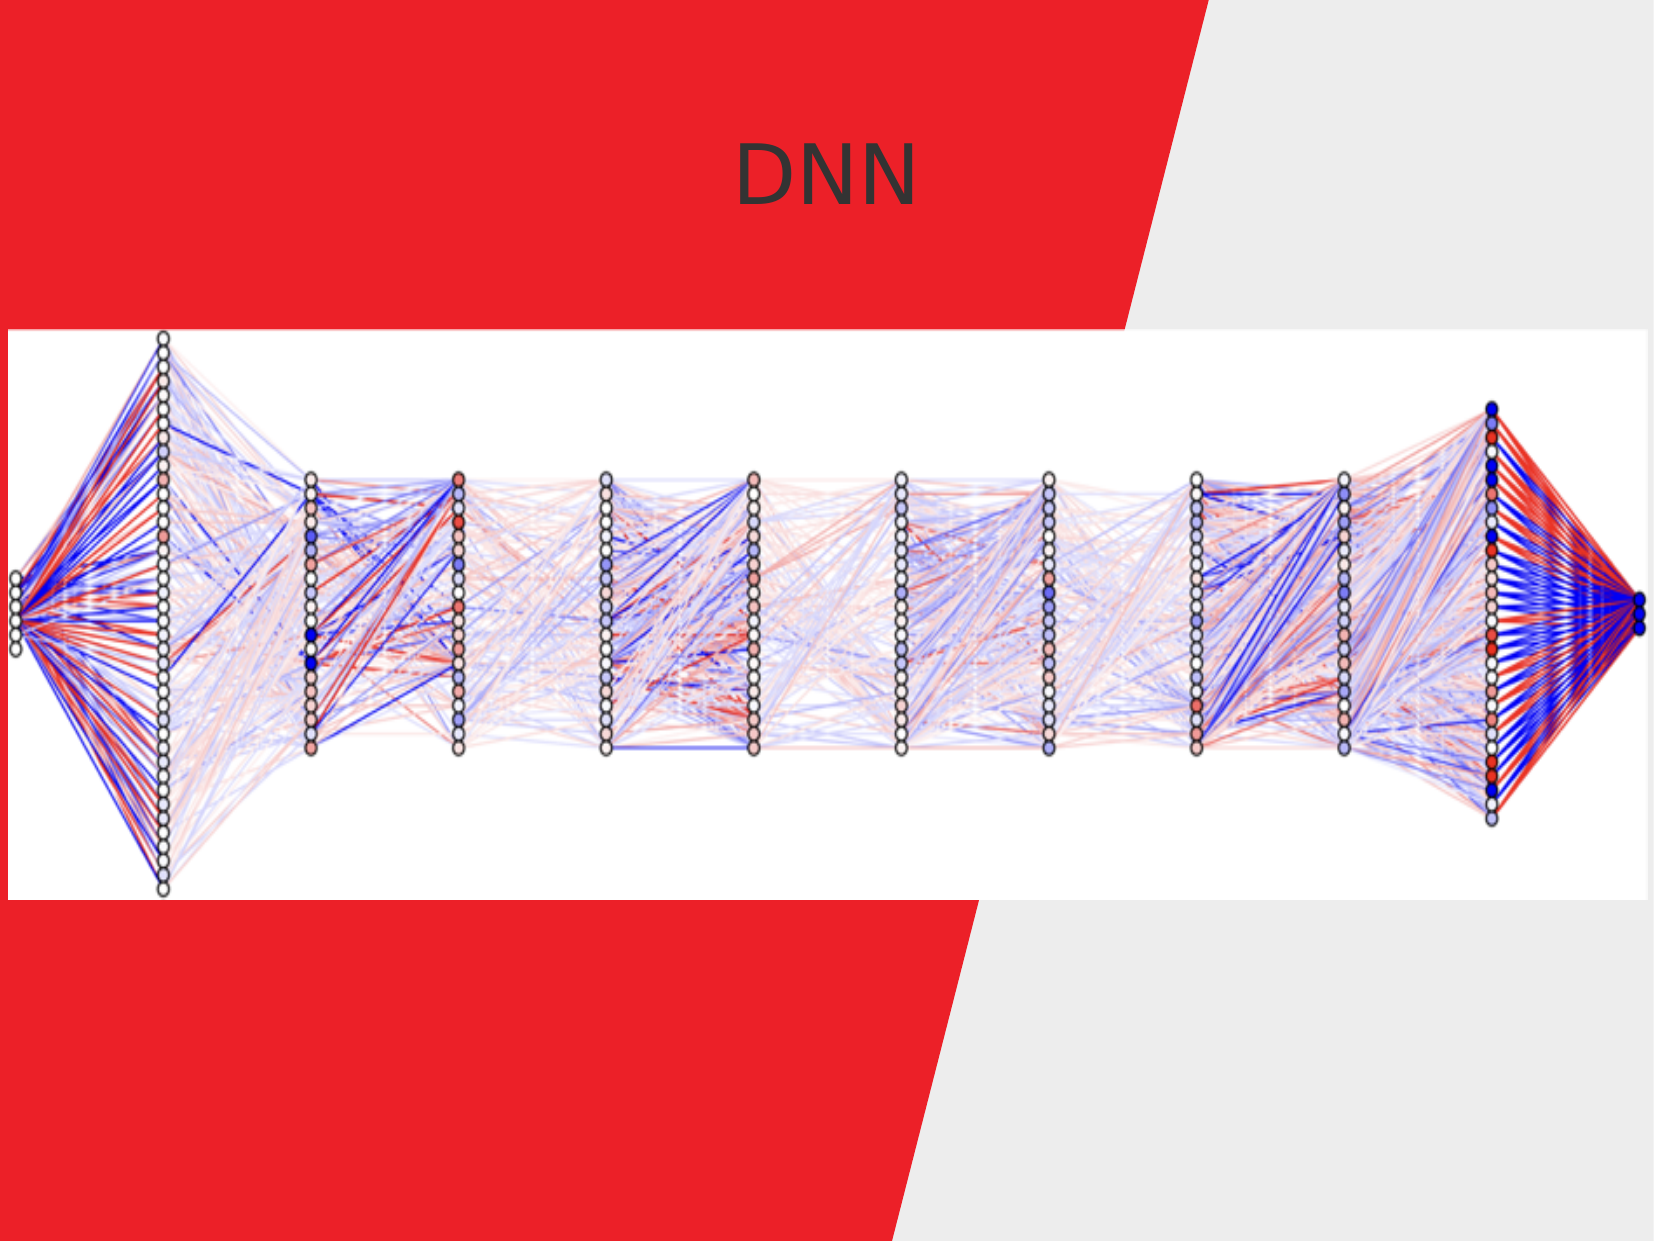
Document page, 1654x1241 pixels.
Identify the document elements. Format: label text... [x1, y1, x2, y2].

text_box DNN [114, 73, 1539, 270]
picture [8, 329, 1648, 901]
